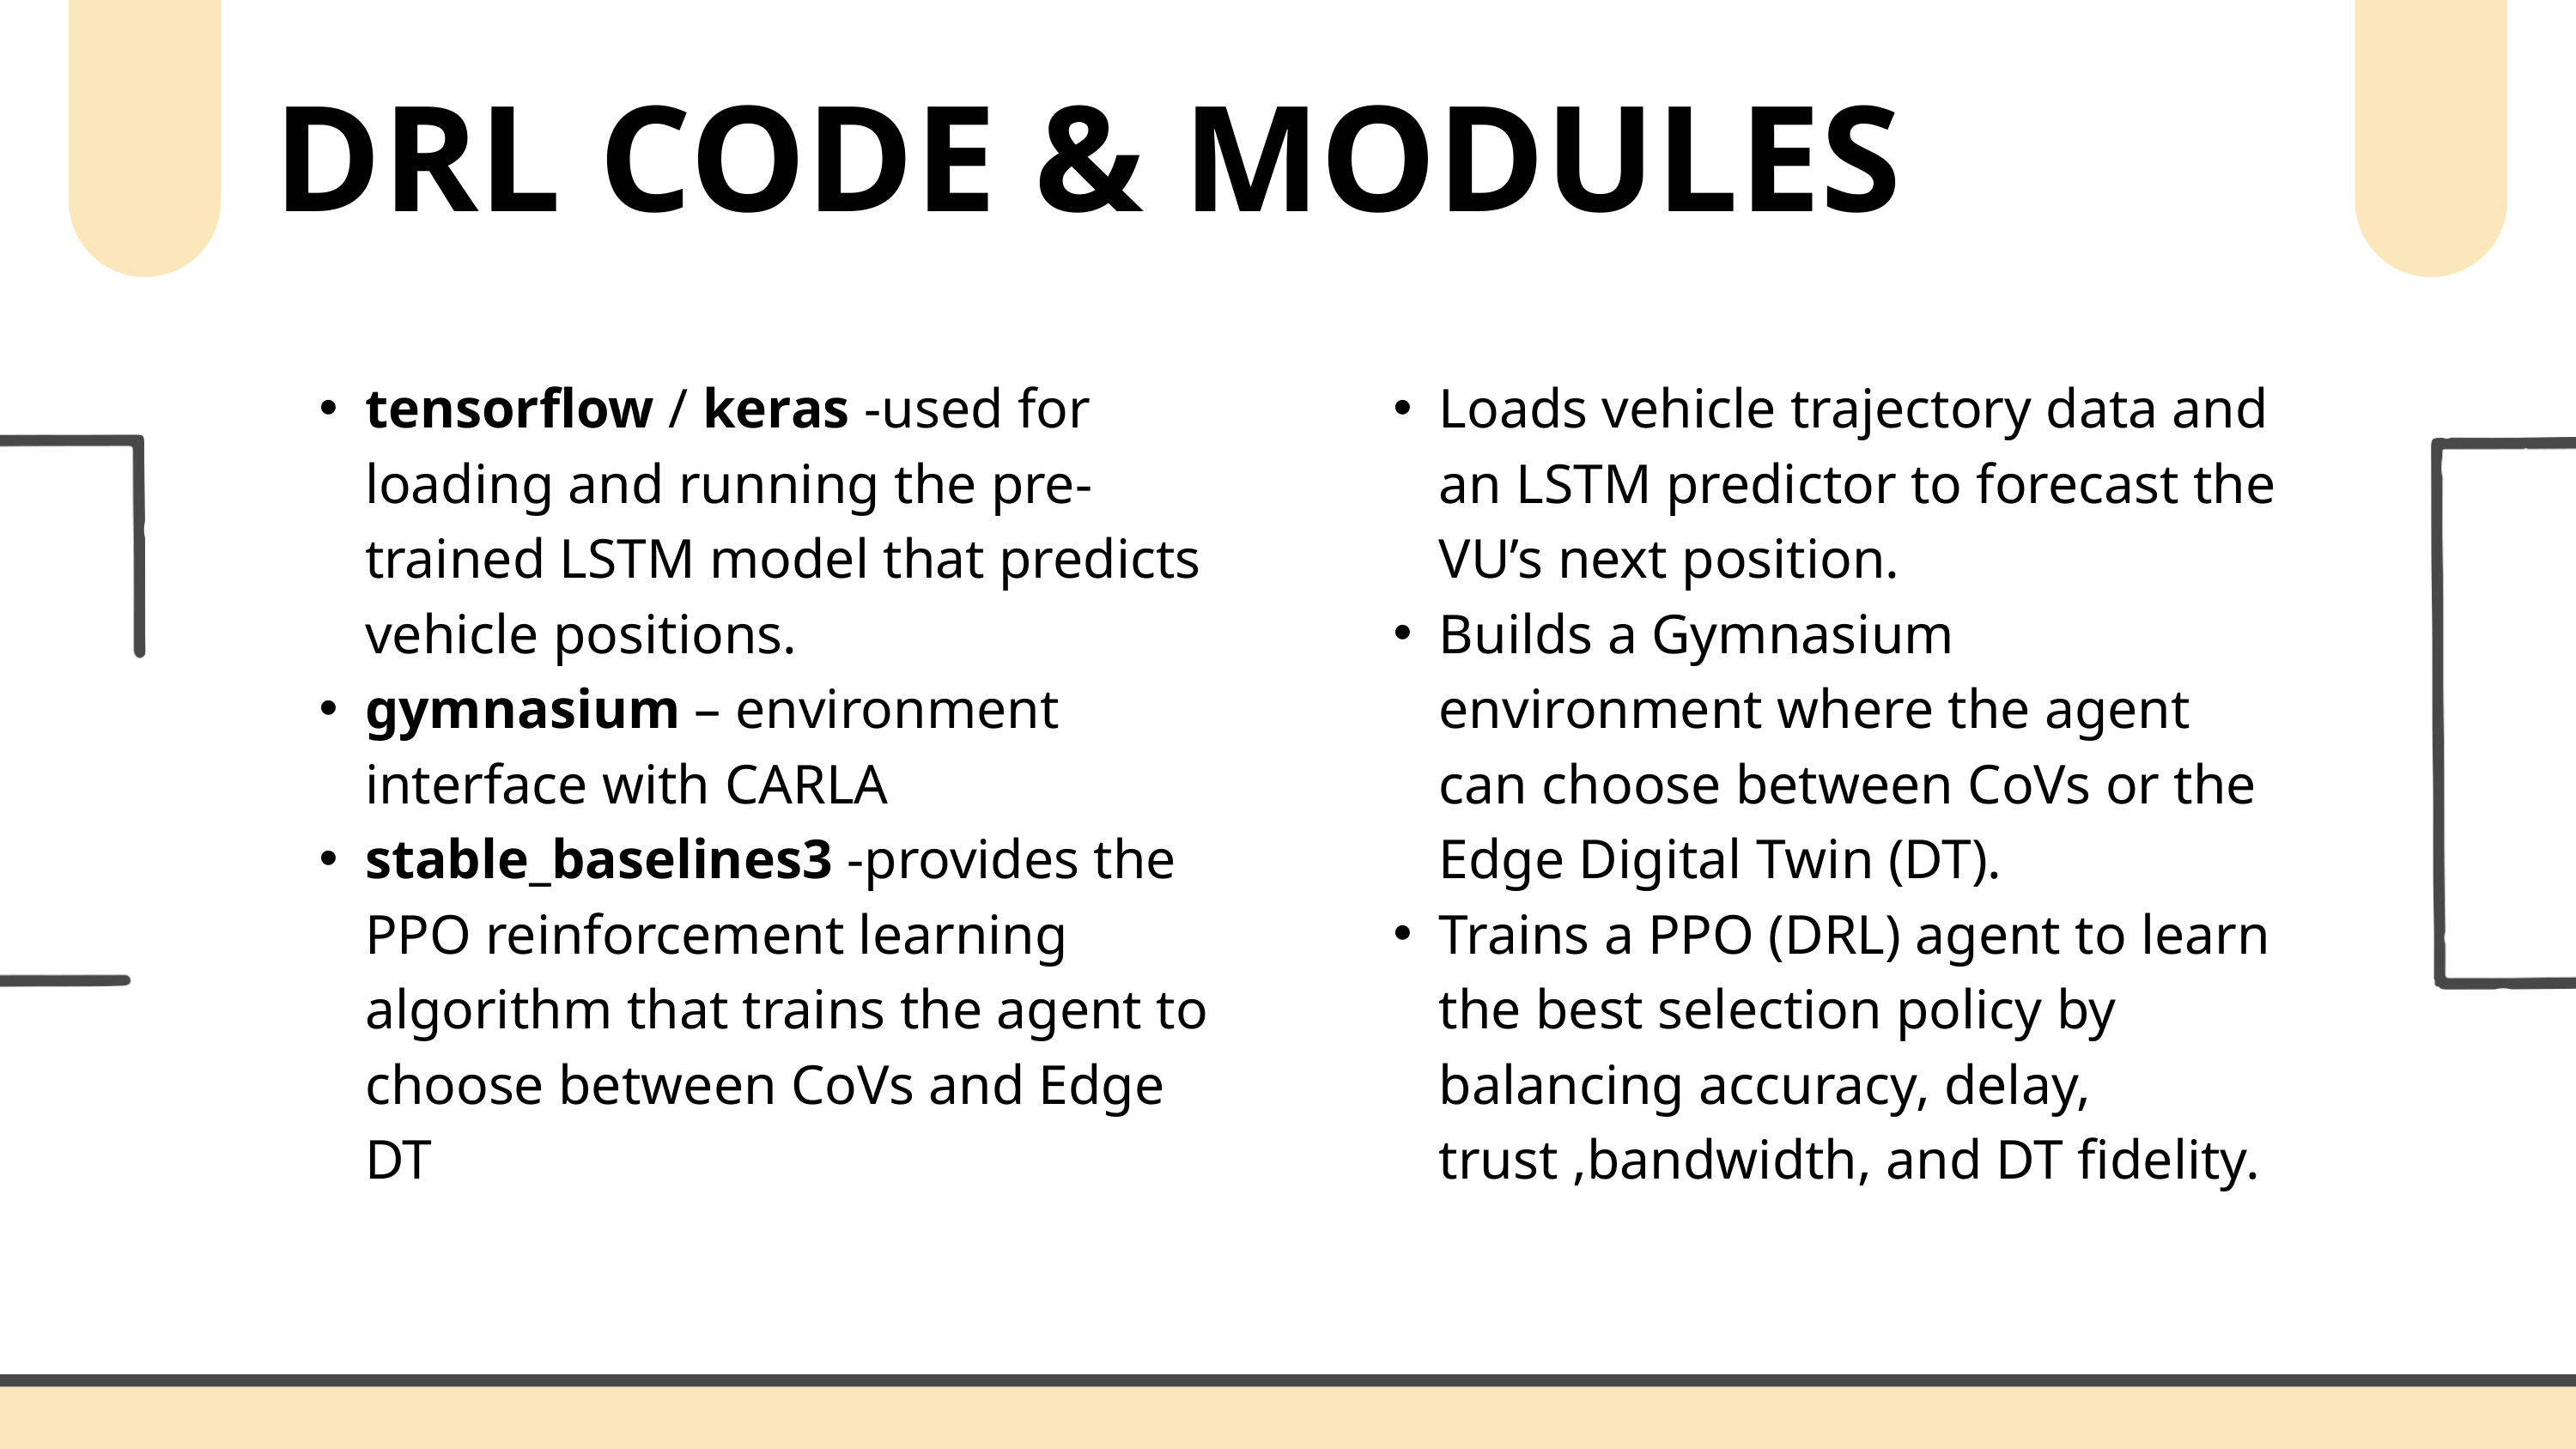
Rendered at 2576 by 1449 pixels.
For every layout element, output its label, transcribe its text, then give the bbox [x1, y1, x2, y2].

text_box DRL CODE & MODULES [273, 35, 2190, 241]
text_box tensorflow / keras -used for loading and running the pre-trained LSTM model that predicts vehicle positions.​ gymnasium – environment interface with CARLA​ stable_baselines3 -provides the PPO reinforcement learning algorithm that trains the agent to choose between CoVs and Edge DT​ [273, 363, 1219, 1191]
text_box Loads vehicle trajectory data and an LSTM predictor to forecast the VU’s next position.​ Builds a Gymnasium environment where the agent can choose between CoVs or the Edge Digital Twin (DT).​ Trains a PPO (DRL) agent to learn the best selection policy by balancing accuracy, delay, trust ,bandwidth, and DT fidelity.​ [1347, 363, 2293, 1265]
text_box [0, 434, 146, 990]
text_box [0, 1379, 2576, 1449]
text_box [2354, 0, 2508, 277]
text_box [68, 0, 222, 277]
text_box [2431, 434, 2576, 990]
